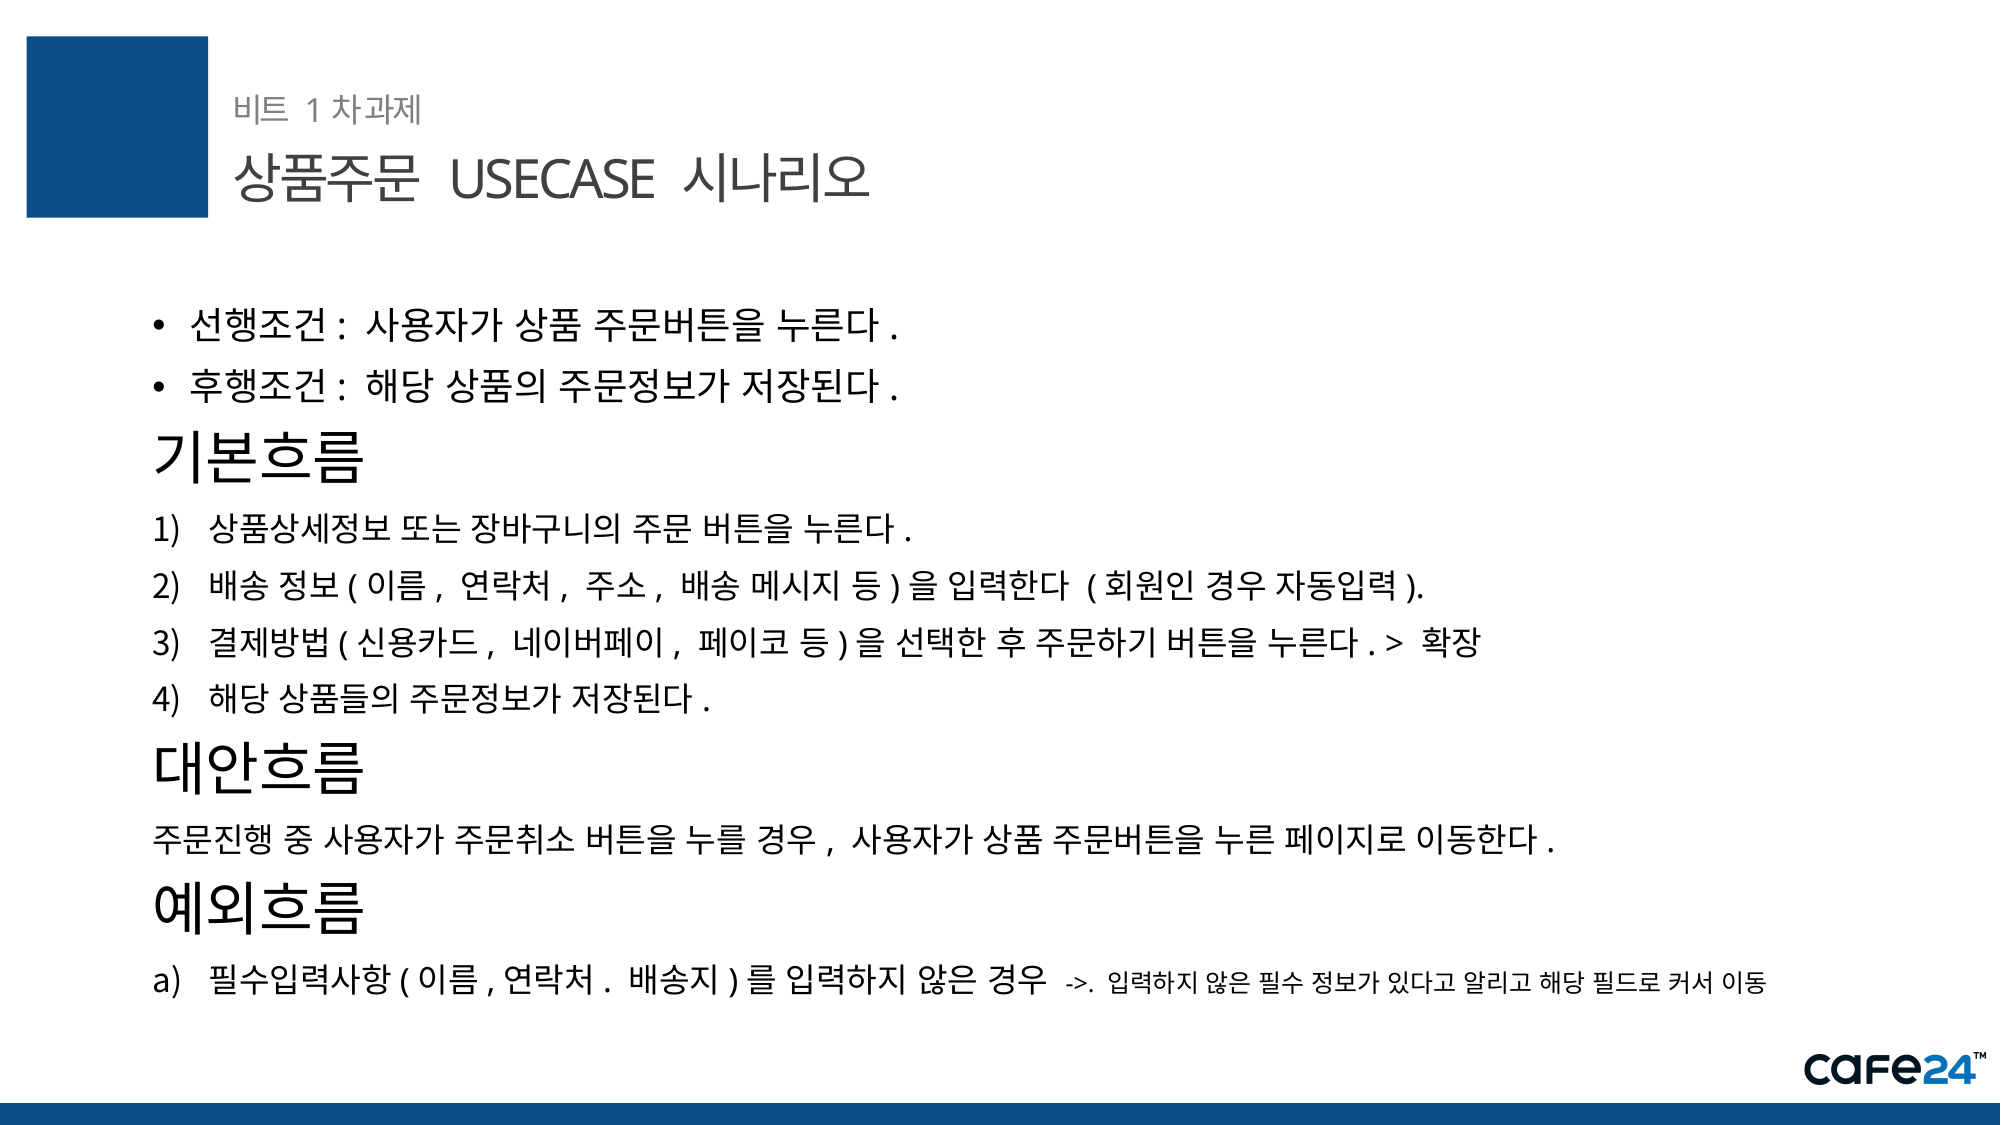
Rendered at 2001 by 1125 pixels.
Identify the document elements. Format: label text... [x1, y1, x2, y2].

text_box [26, 35, 209, 219]
text_box 비트 1차 과제 [217, 81, 1051, 136]
text_box 상품주문 USECASE 시나리오 [217, 136, 1315, 217]
picture [1785, 1037, 2000, 1104]
text_box [0, 1102, 2000, 1125]
list 선행조건: 사용자가 상품 주문버튼을 누른다. 후행조건: 해당 상품의 주문정보가 저장된다. 기본흐름 상품상세정보 또는 장바구니의 주문 버튼을 누른다. 배송 정보(이름, 연락처, 주소, 배송 메시지 등)을 입력한다 (회원인 경우 자동입력). 결제방법(신용카드, 네이버페이, 페이코 등)을 선택한 후 주문하기 버튼을 누른다. > 확장 해당 상품들의 주문정보가 저장된다. 대안흐름 주문진행 중 사용자가 주문취소 버튼을 누를 경우, 사용자가 상품 주문버튼을 누른 페이지로 이동한다. 예외흐름 필수입력사항(이름,연락처. 배송지)를 입력하지 않은 경우 ->. 입력하지 않은 필수 정보가 있다고 알리고 해당 필드로 커서 이동 [137, 299, 1865, 1014]
